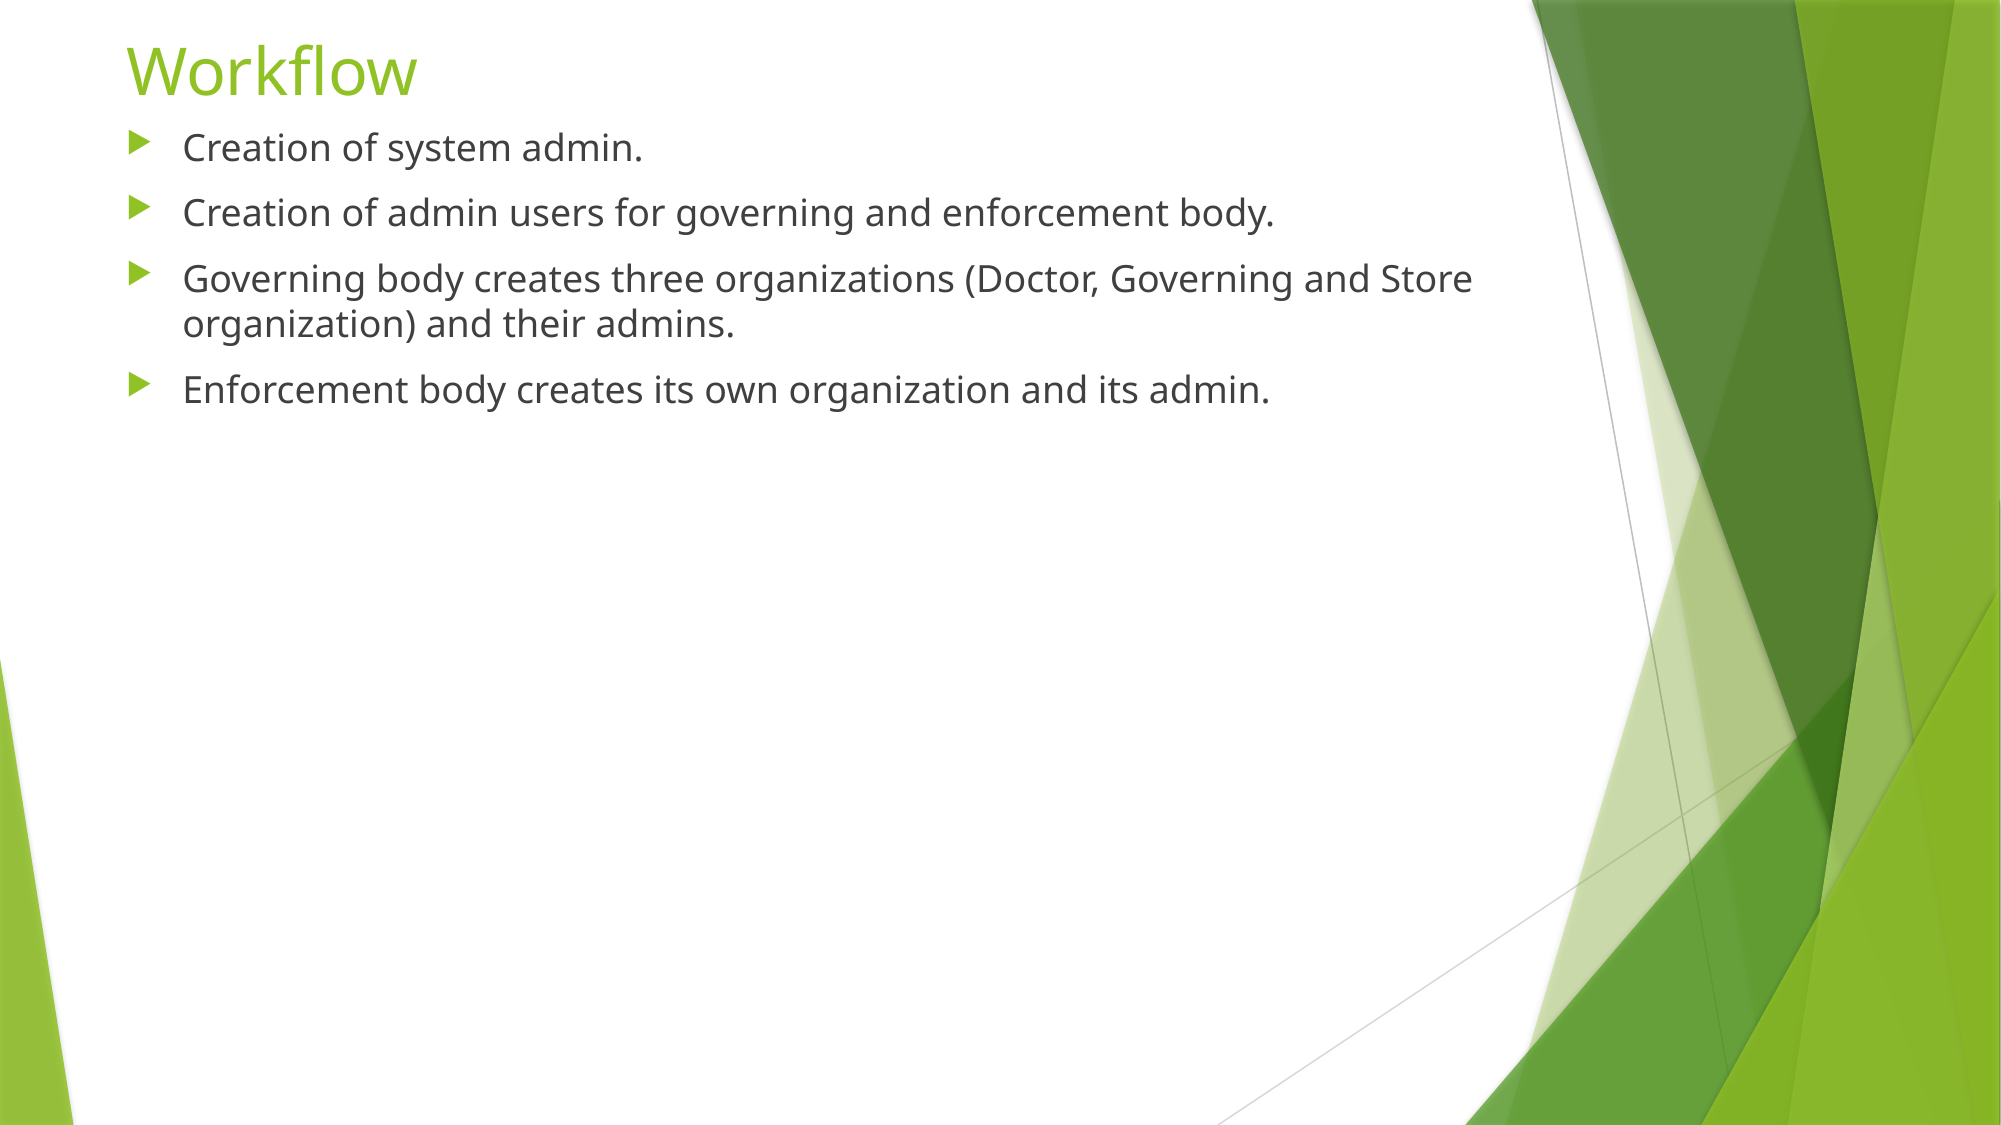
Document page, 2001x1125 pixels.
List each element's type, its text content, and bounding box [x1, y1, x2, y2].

title Workflow [111, 21, 1522, 115]
list Creation of system admin. Creation of admin users for governing and enforcement body. Governing body creates three organizations (Doctor, Governing and Store organization) and their admins. Enforcement body creates its own organization and its admin. [111, 115, 1522, 753]
